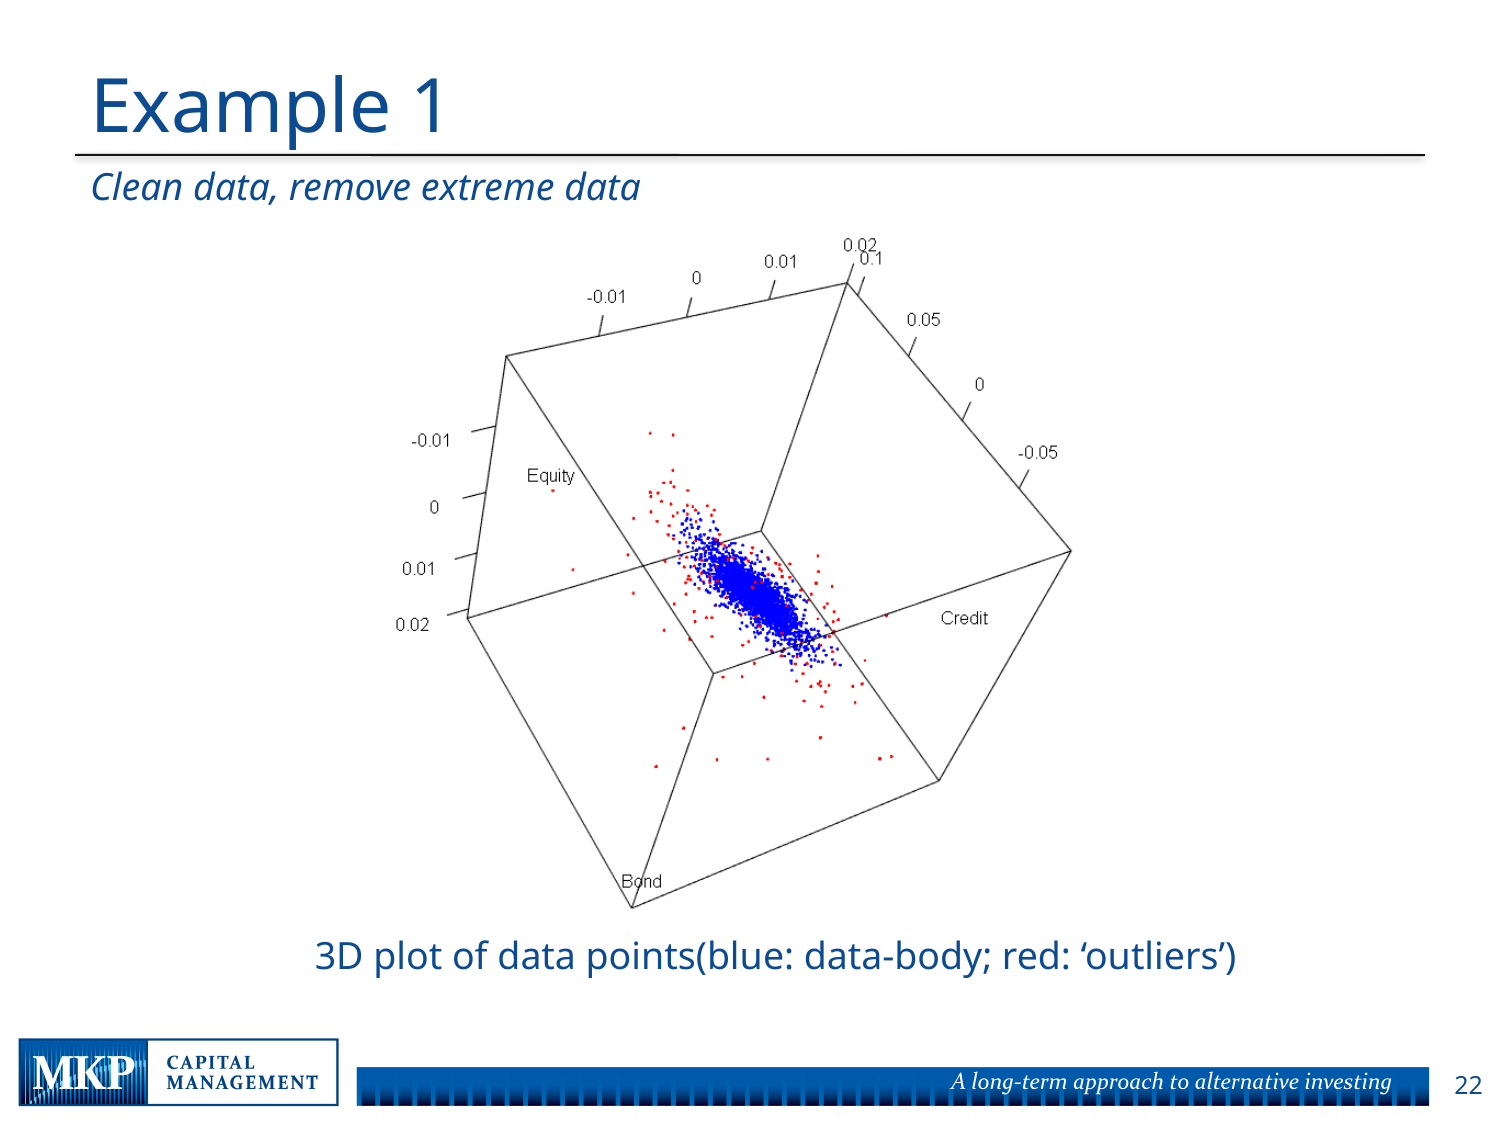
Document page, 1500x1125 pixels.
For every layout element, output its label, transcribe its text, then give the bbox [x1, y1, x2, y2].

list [390, 224, 1079, 914]
picture [0, 1028, 1500, 1125]
slide_number 21 [1437, 1069, 1500, 1107]
text_box 3D plot of data points(blue: data-body; red: ‘outliers’) [299, 924, 1288, 985]
title Example 1 [74, 24, 1426, 154]
list Clean data, remove extreme data [74, 154, 1426, 213]
